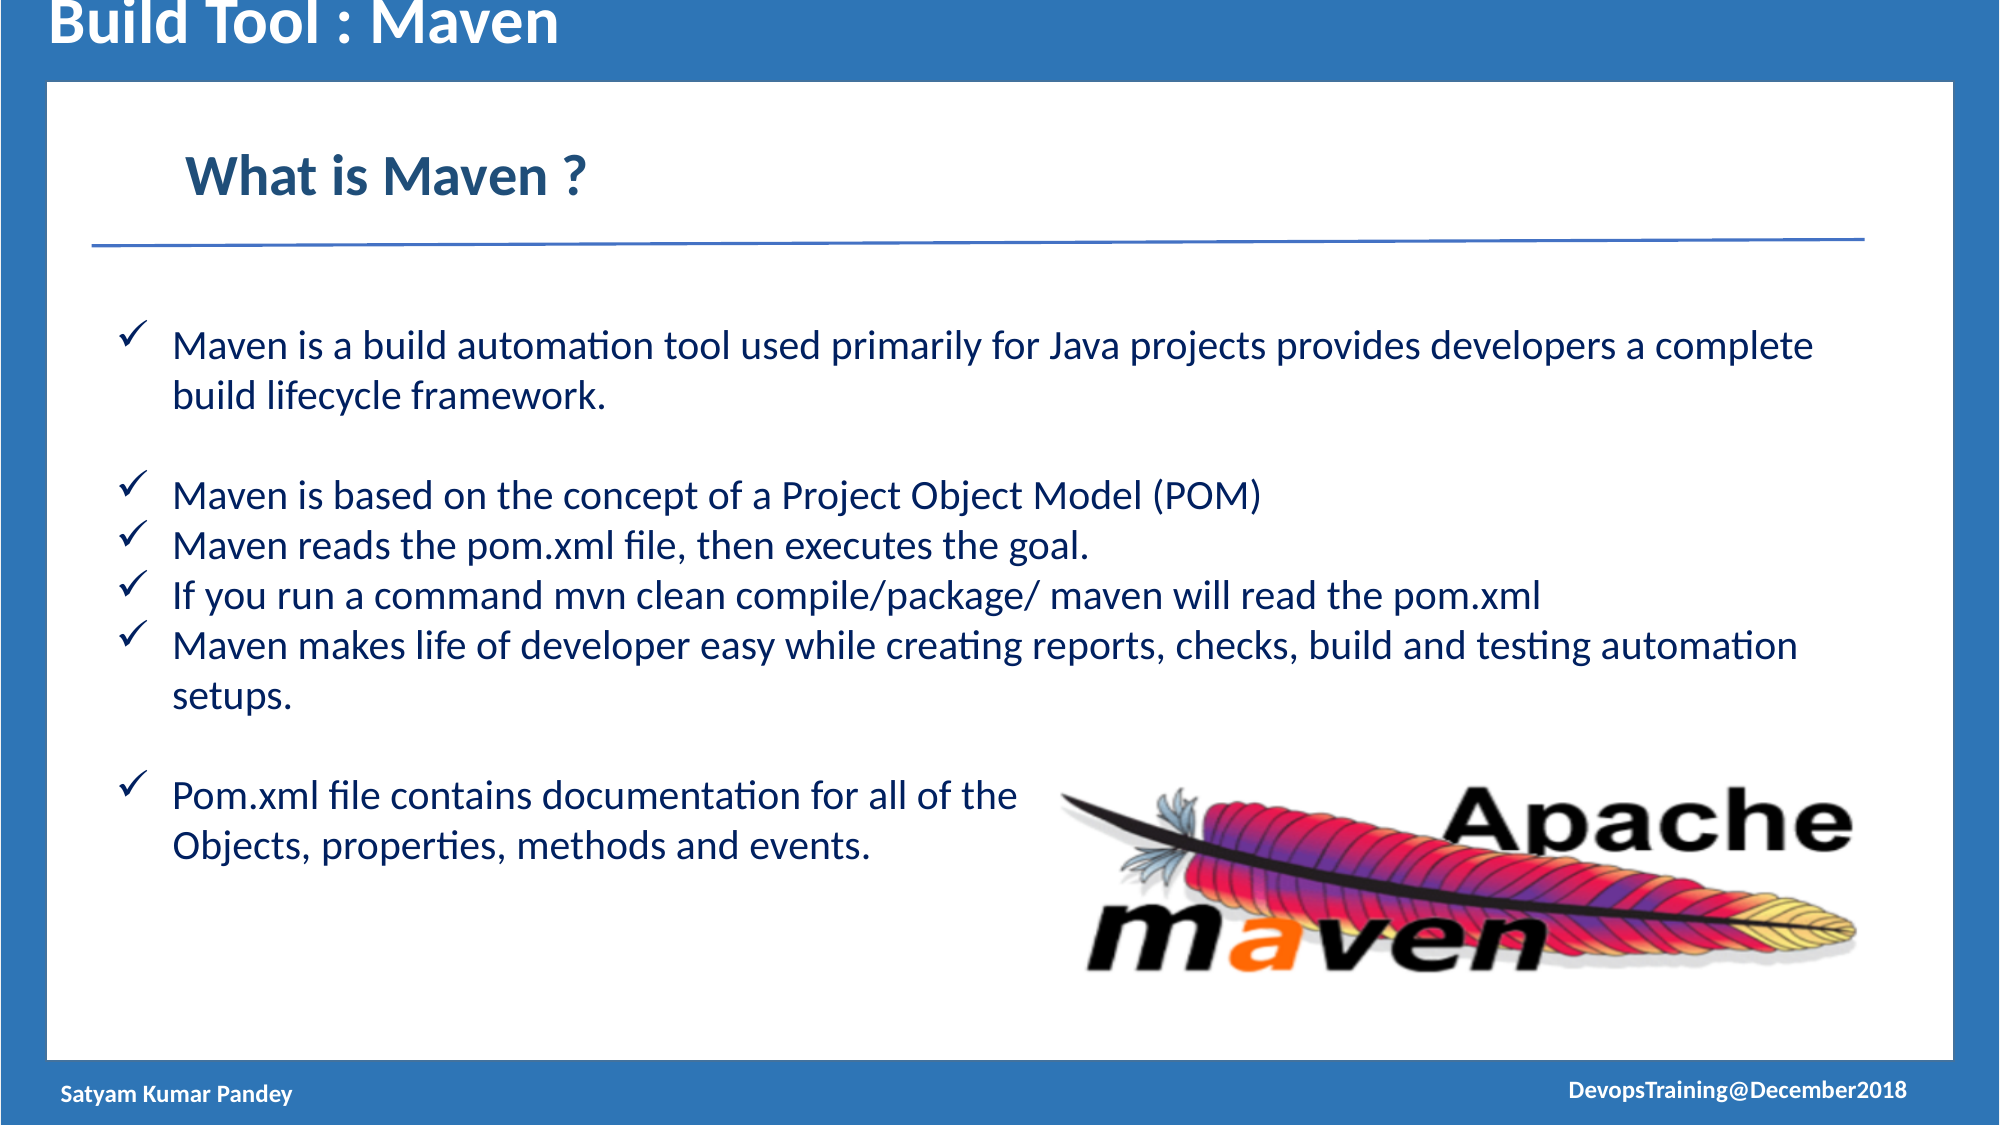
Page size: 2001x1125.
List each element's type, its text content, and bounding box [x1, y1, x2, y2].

text_box Build Tool : Maven [18, 0, 893, 65]
picture [1029, 735, 1908, 1011]
text_box DevopsTraining@December2018 [1554, 1066, 2000, 1125]
text_box What is Maven ? [0, 129, 834, 215]
text_box Satyam Kumar Pandey [45, 1070, 545, 1115]
text_box [0, 0, 2000, 1125]
text_box Based on the concept of a project object model (POM) [45, 80, 1955, 1062]
text_box Maven is a build automation tool used primarily for Java projects provides developers a complete build lifecycle framework. Maven is based on the concept of a Project Object Model (POM) Maven reads the pom.xml file, then executes the goal. If you run a command mvn clean compile/package/ maven will read the pom.xml Maven makes life of developer easy while creating reports, checks, build and testing automation setups. Pom.xml file contains documentation for all of the Objects, properties, methods and events. [101, 310, 1899, 951]
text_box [91, 239, 1865, 246]
